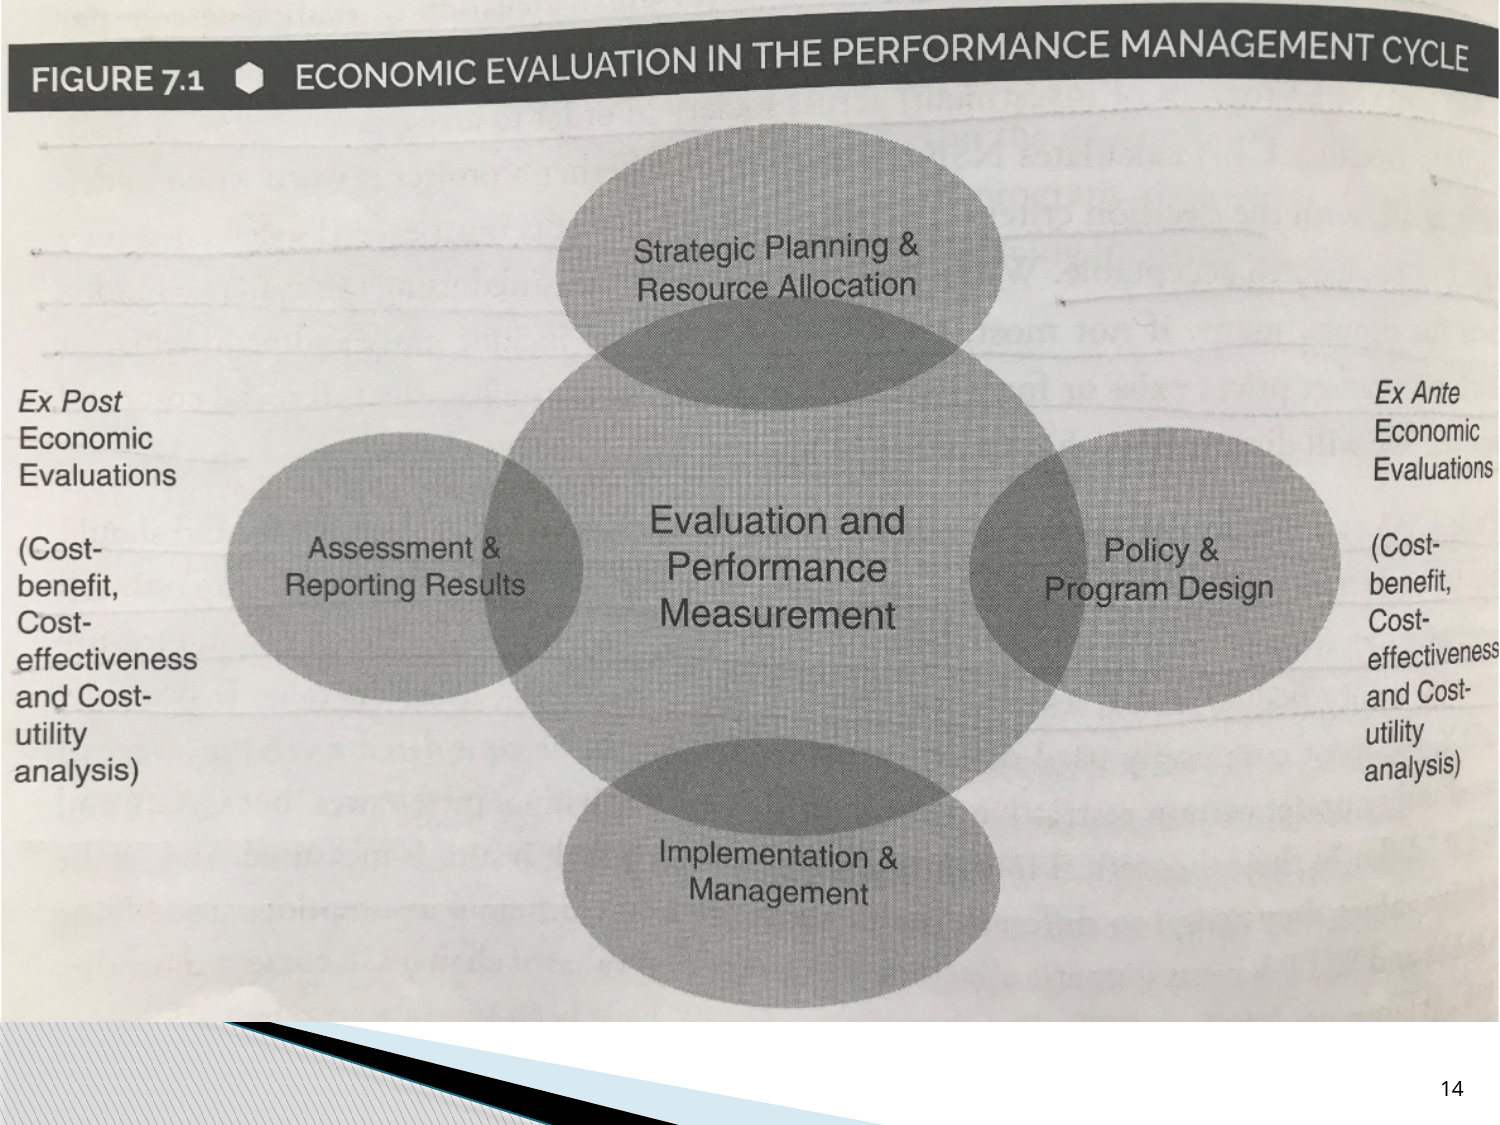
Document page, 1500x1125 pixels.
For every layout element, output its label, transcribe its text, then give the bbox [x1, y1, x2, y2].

picture [0, 0, 1500, 1022]
slide_number 14 [1418, 1051, 1479, 1112]
